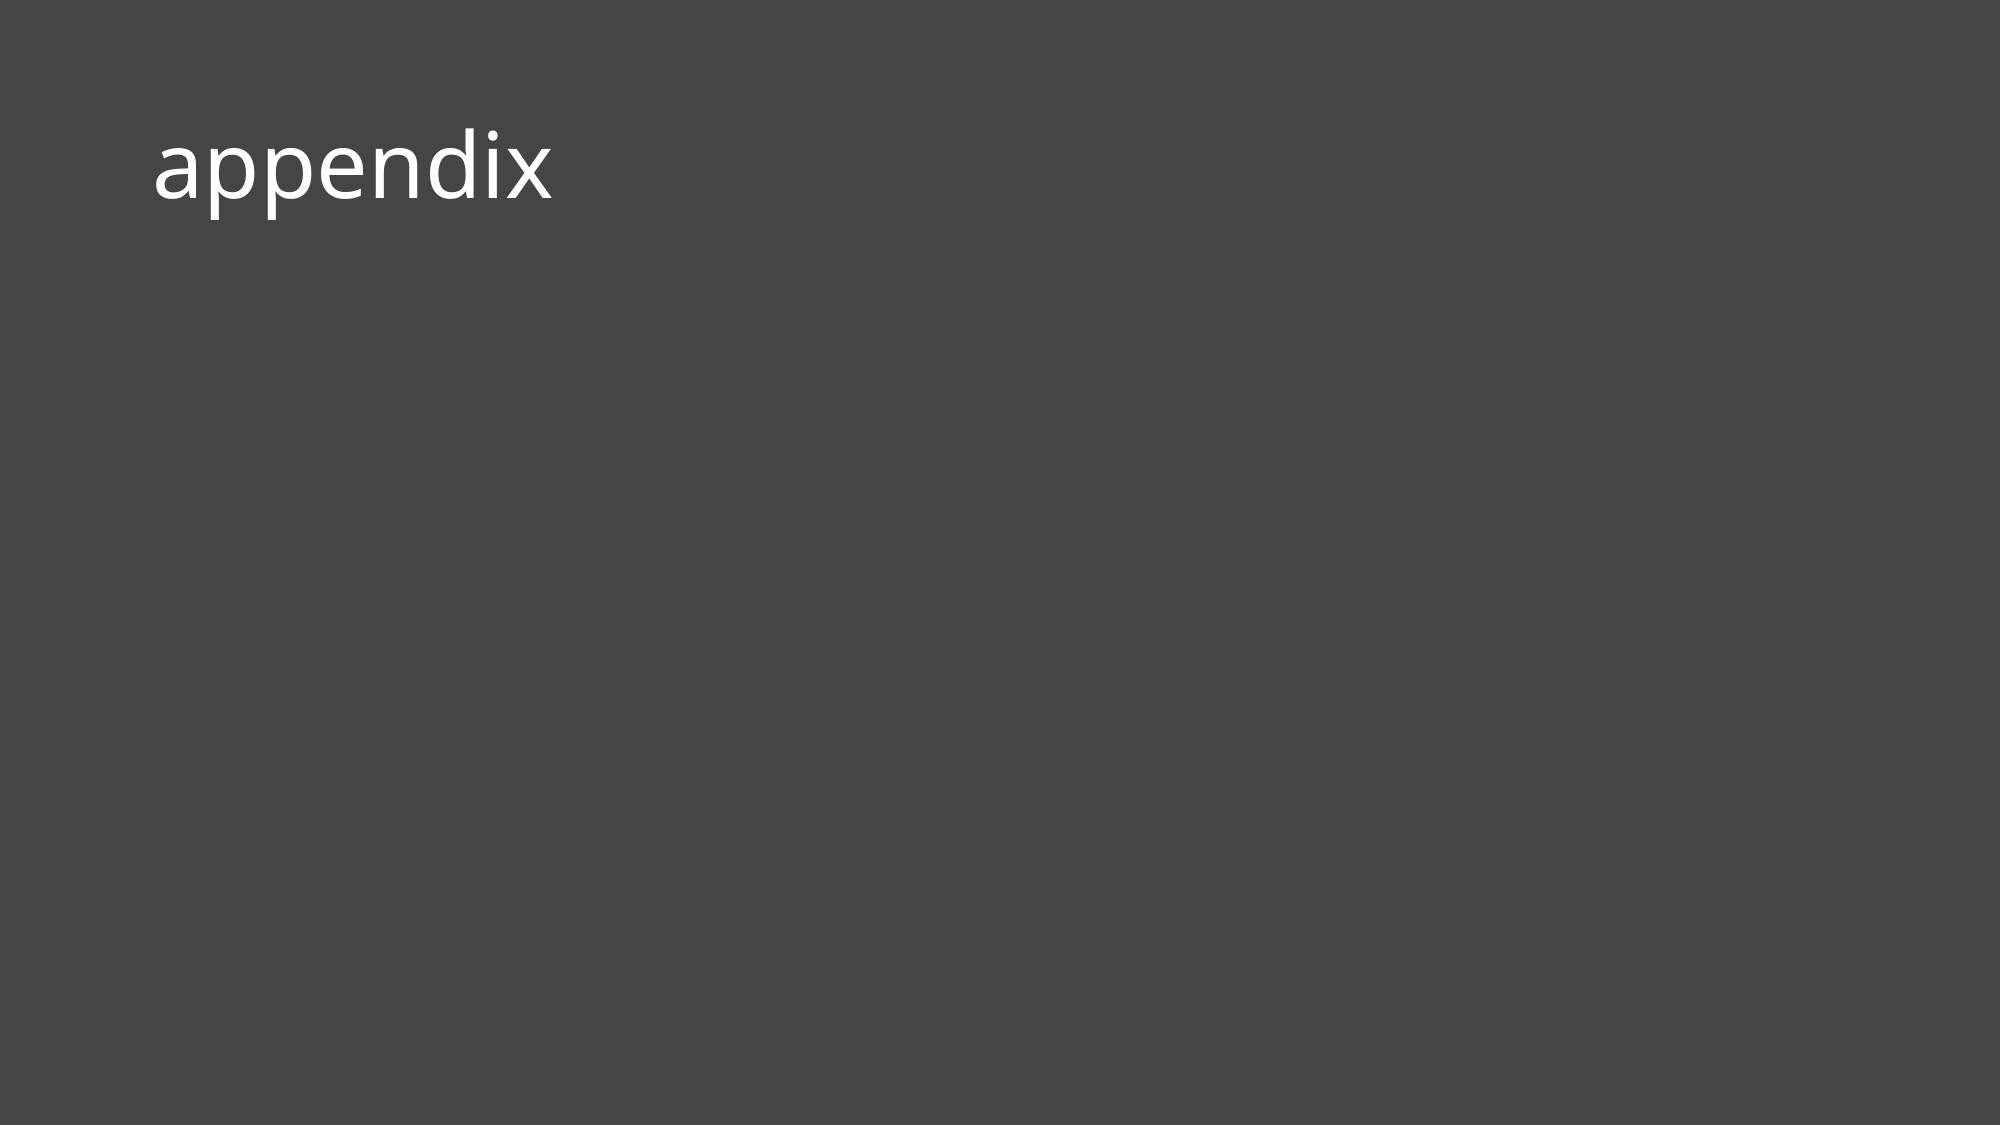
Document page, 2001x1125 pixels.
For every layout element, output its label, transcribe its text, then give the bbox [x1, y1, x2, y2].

title appendix [137, 59, 1863, 278]
